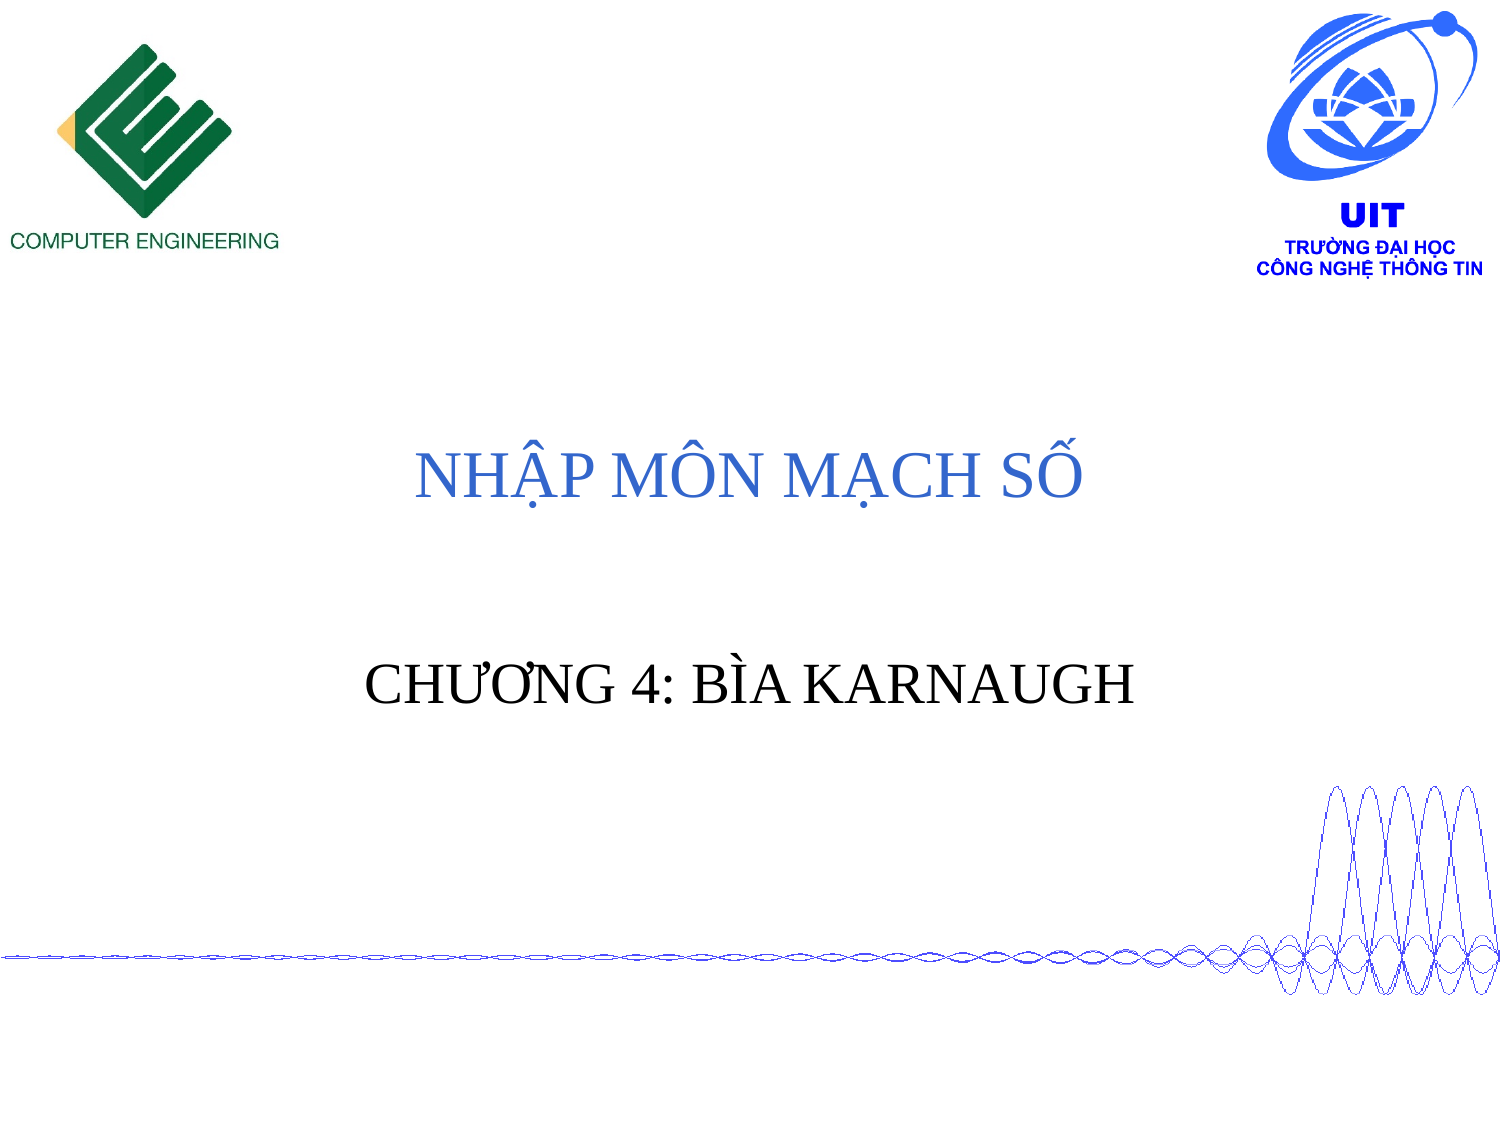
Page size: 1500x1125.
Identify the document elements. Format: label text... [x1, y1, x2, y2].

subtitle CHƯƠNG 4: BÌA KARNAUGH [224, 637, 1276, 926]
table_cell 1 [0, 763, 1500, 1008]
picture [0, 1, 289, 291]
picture [1257, 11, 1482, 279]
title NHẬP MÔN MẠCH SỐ [111, 349, 1388, 592]
